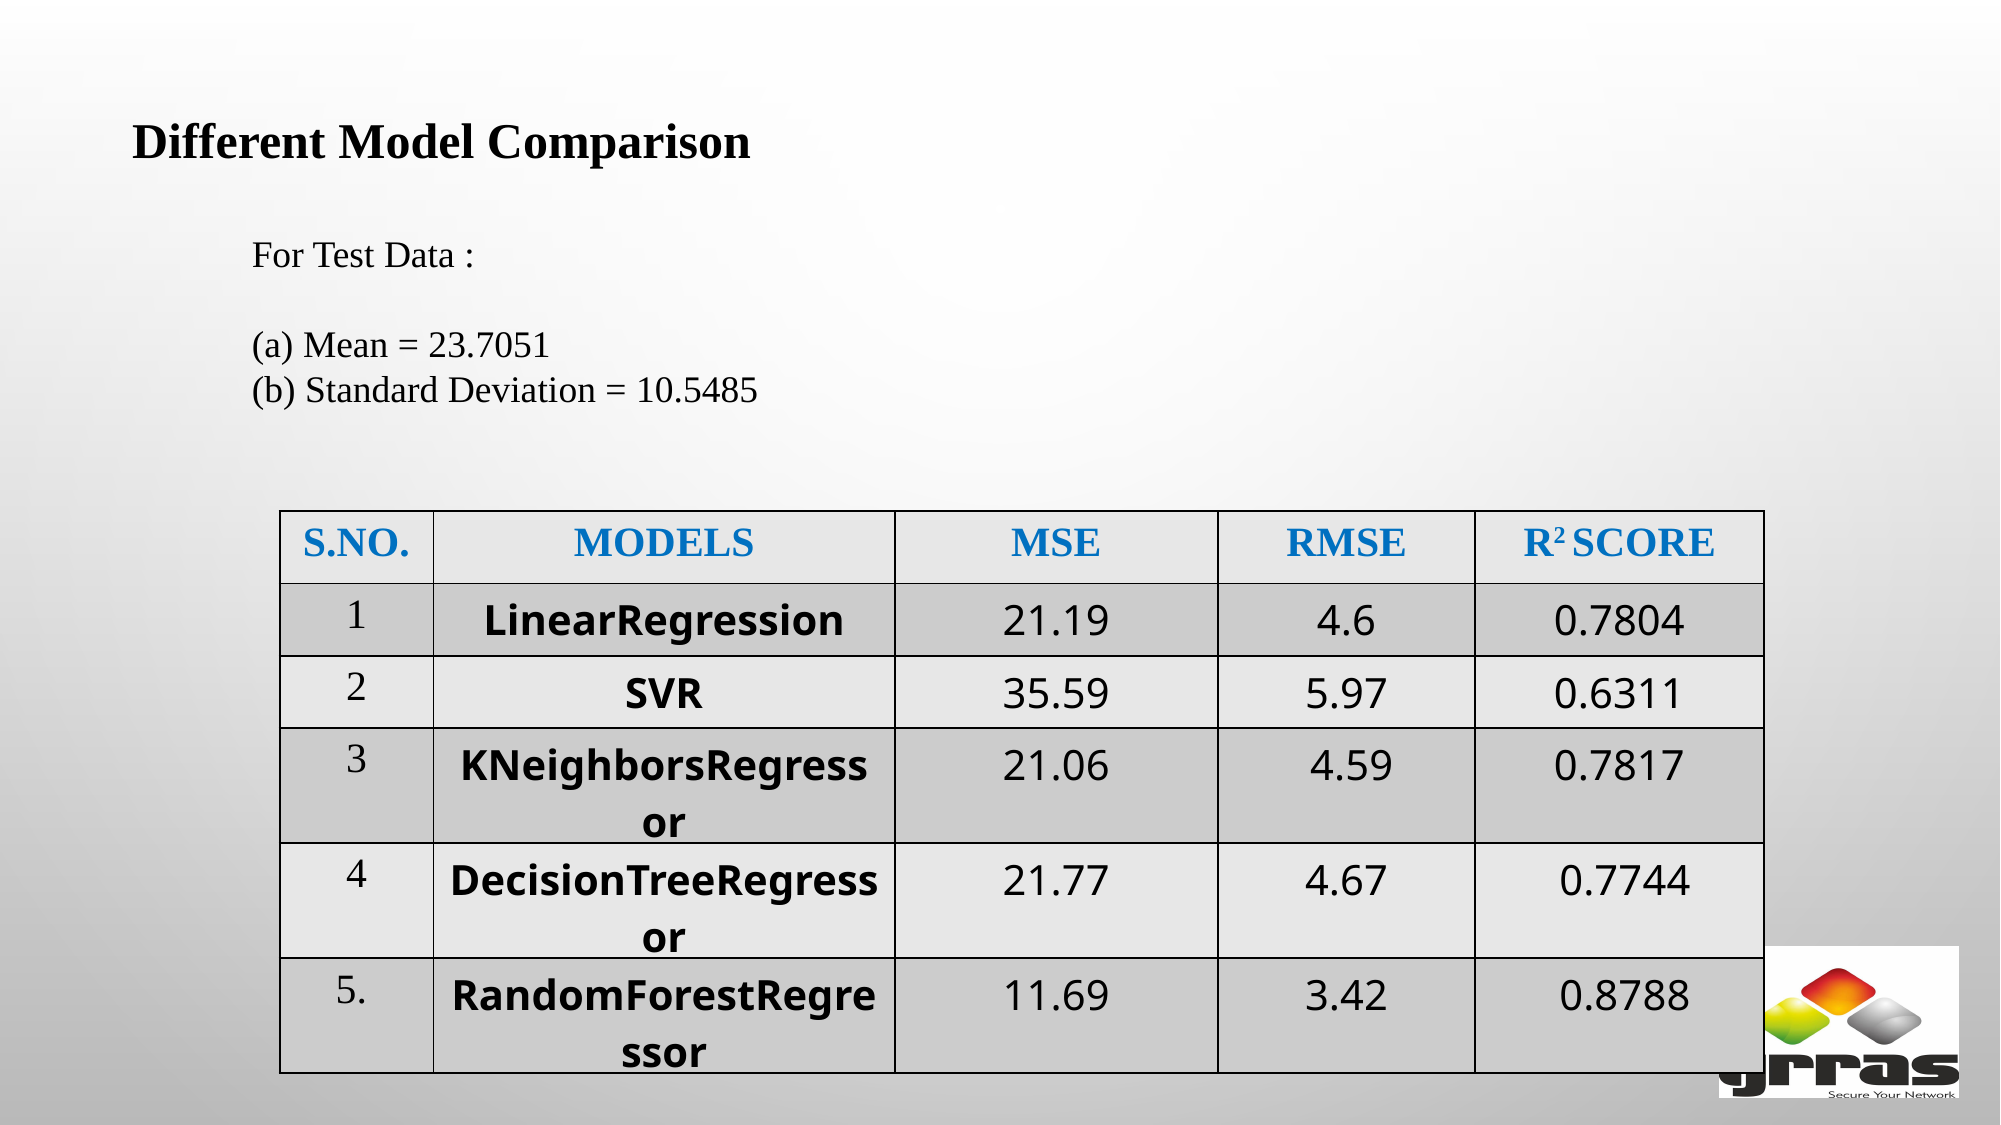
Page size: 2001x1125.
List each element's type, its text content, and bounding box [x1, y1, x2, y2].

table_cell 4.67 [1219, 844, 1474, 957]
table_cell 1 [281, 584, 433, 655]
table_cell 4 [281, 844, 433, 957]
table_cell 4.59 [1219, 729, 1474, 842]
table_cell 4.6 [1219, 584, 1474, 655]
table_cell 0.7817 [1476, 729, 1763, 842]
table_cell 5.97 [1219, 657, 1474, 727]
table_cell 21.19 [896, 584, 1217, 655]
table_cell 11.69 [896, 959, 1217, 1072]
text_box Different Model Comparison [117, 100, 1022, 176]
table_header S.NO. [281, 512, 433, 583]
text_box For Test Data : (a) Mean = 23.7051 (b) Standard Deviation = 10.5485 [237, 222, 1267, 418]
table_cell 21.06 [896, 729, 1217, 842]
table_cell 2 [281, 657, 433, 727]
table_cell LinearRegression [434, 584, 894, 655]
table_cell 3 [281, 729, 433, 842]
table_cell DecisionTreeRegressor [434, 844, 894, 957]
picture [0, 0, 2000, 1125]
table_cell 35.59 [896, 657, 1217, 727]
table_cell KNeighborsRegressor [434, 729, 894, 842]
table_header MODELS [434, 512, 894, 583]
table_cell 0.6311 [1476, 657, 1763, 727]
table_cell 0.7744 [1476, 844, 1763, 957]
table_header MSE [896, 512, 1217, 583]
table_cell 3.42 [1219, 959, 1474, 1072]
table_cell SVR [434, 657, 894, 727]
table_header RMSE [1219, 512, 1474, 583]
table_cell 5. [281, 959, 433, 1072]
table_cell 0.8788 [1476, 959, 1763, 1072]
table_cell 21.77 [896, 844, 1217, 957]
table_cell 0.7804 [1476, 584, 1763, 655]
table_header R2 SCORE [1476, 512, 1763, 583]
table_cell RandomForestRegressor [434, 959, 894, 1072]
